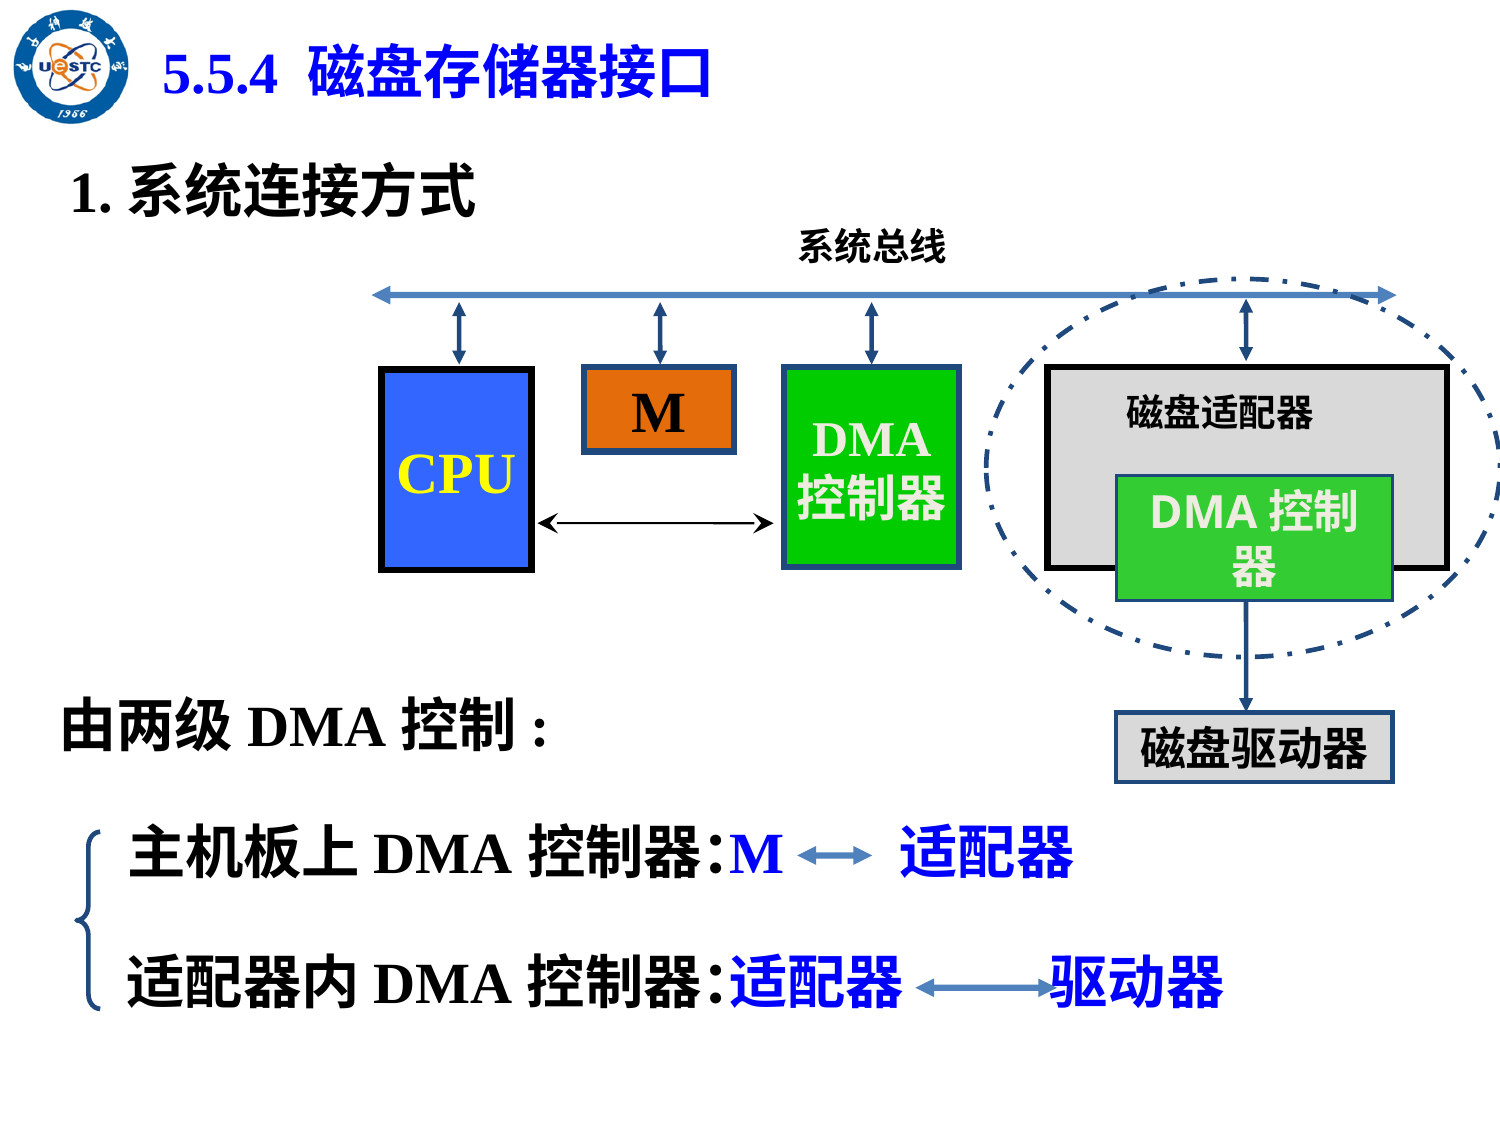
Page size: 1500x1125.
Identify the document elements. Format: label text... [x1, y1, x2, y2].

text_box 1.系统连接方式 [54, 146, 616, 232]
text_box [915, 981, 1058, 995]
text_box 主机板上DMA控制器： [112, 808, 714, 893]
text_box 适配器内DMA控制器： [112, 938, 714, 1023]
text_box 5.5.4 磁盘存储器接口 [147, 27, 985, 113]
text_box 由两级DMA控制: [43, 680, 366, 766]
text_box [1451, 356, 1500, 579]
text_box [797, 849, 873, 862]
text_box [371, 215, 1448, 784]
text_box 适配器 驱动器 [714, 938, 1329, 1023]
picture [6, 8, 136, 126]
text_box M 适配器 [714, 808, 1105, 893]
text_box [76, 831, 101, 1009]
